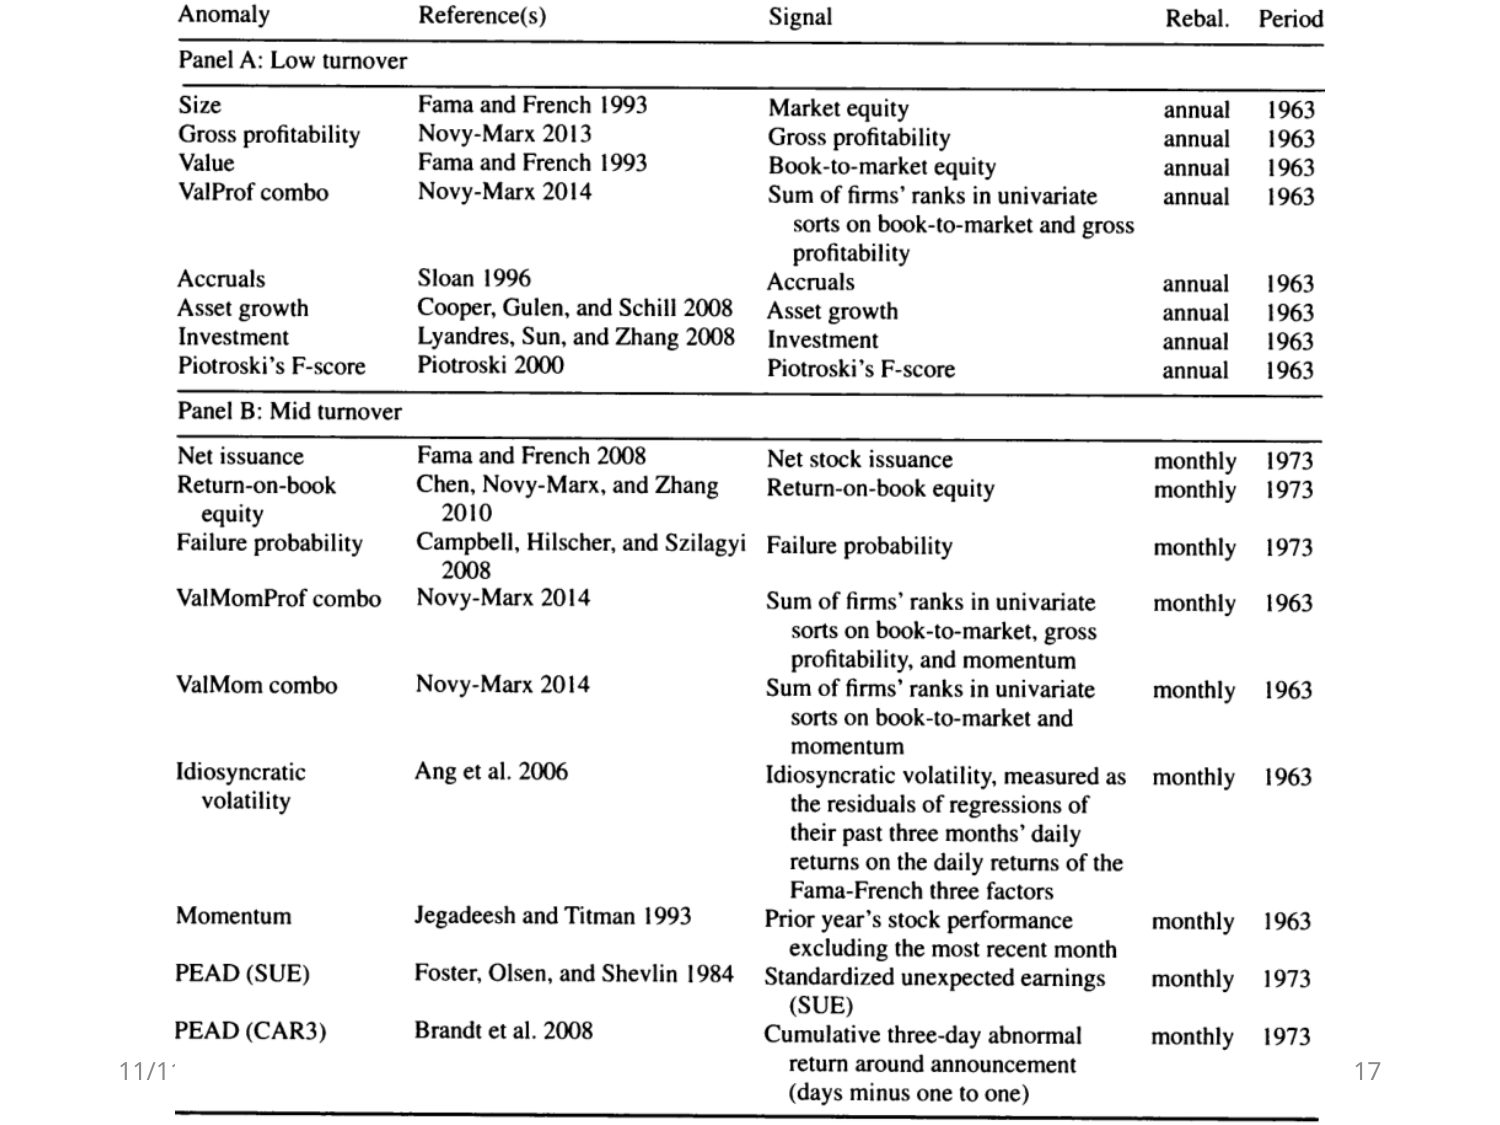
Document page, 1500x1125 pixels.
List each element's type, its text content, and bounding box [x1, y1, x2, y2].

slide_number 17 [1325, 1042, 1397, 1103]
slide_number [103, 1042, 175, 1103]
picture [175, 0, 1325, 1125]
